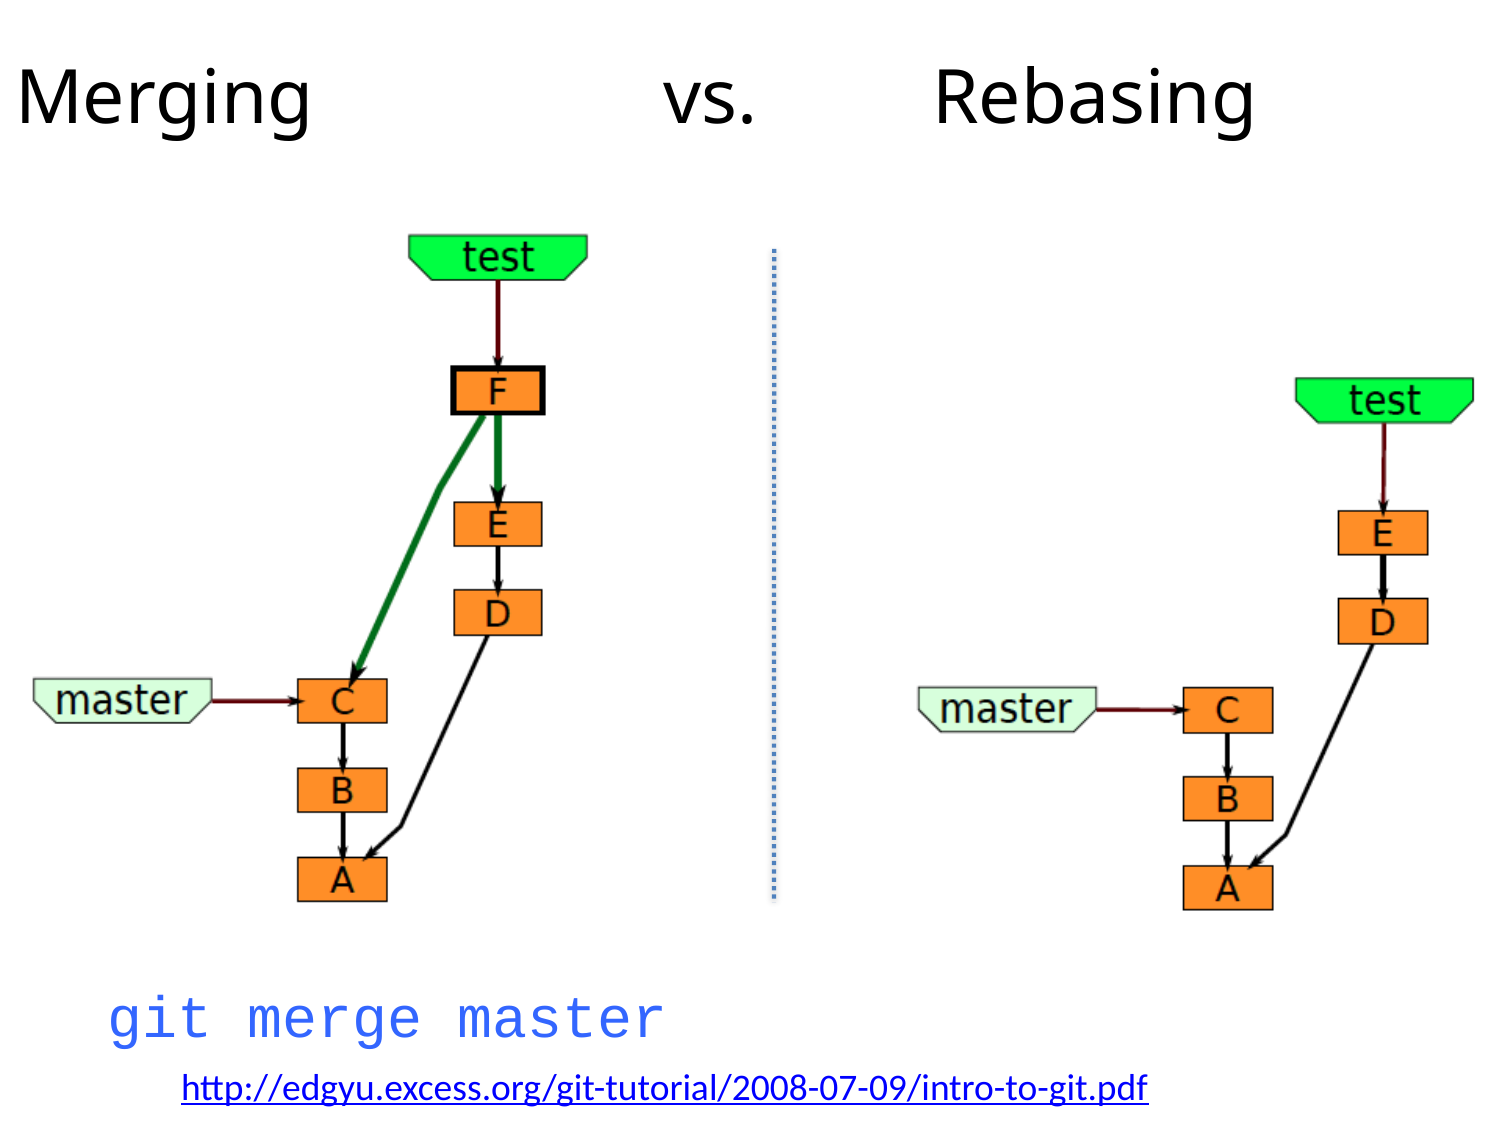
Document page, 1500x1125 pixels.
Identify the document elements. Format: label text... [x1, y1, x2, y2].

text_box git merge master [92, 971, 682, 1057]
picture [906, 364, 1483, 928]
text_box Merging vs. Rebasing [0, 0, 1500, 188]
picture [19, 220, 597, 918]
text_box http://edgyu.excess.org/git-tutorial/2008-07-09/intro-to-git.pdf [166, 1055, 1164, 1116]
